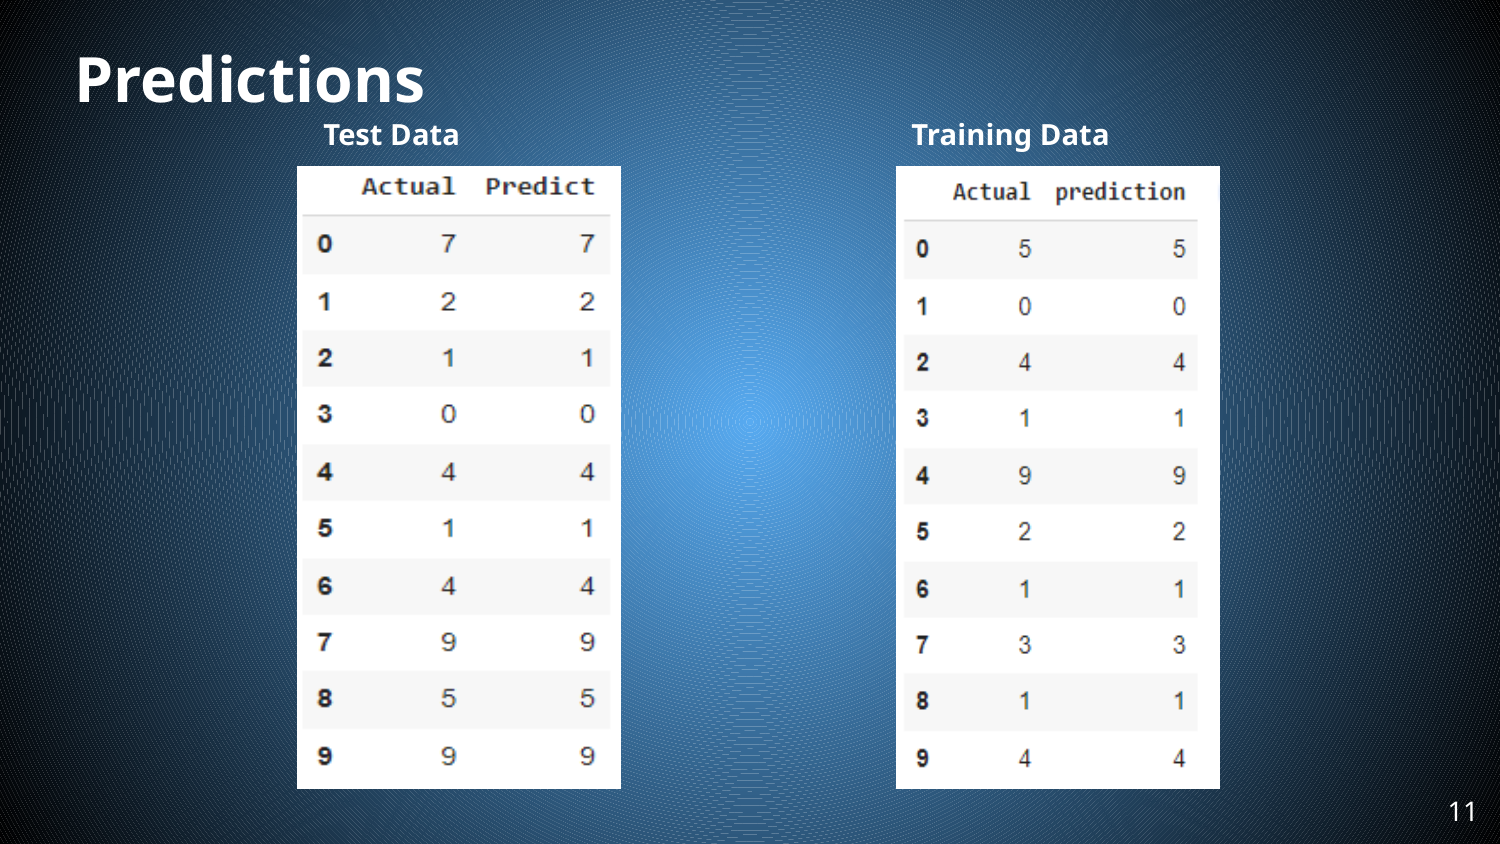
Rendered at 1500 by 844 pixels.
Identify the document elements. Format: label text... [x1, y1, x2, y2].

text_box Test Data [308, 101, 610, 165]
picture [297, 166, 621, 789]
title Predictions [59, 30, 1323, 125]
slide_number ‹#› [1403, 779, 1494, 844]
text_box Training Data [896, 101, 1198, 166]
picture [896, 166, 1220, 789]
